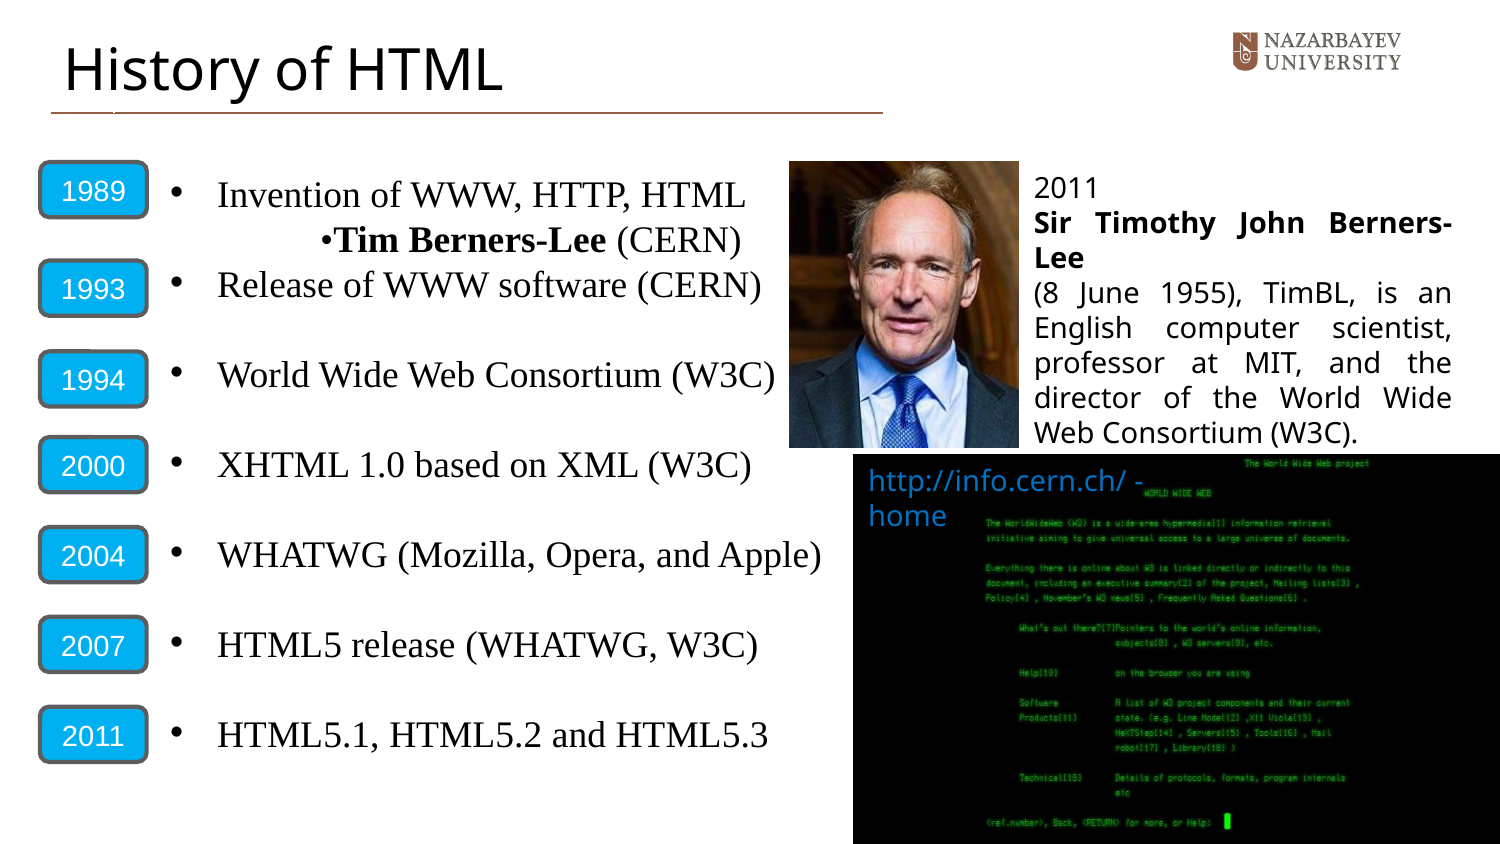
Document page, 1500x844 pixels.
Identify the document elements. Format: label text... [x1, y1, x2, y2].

picture [852, 454, 1500, 844]
text_box 2004 [39, 526, 147, 583]
text_box 2000 [39, 437, 147, 493]
text_box Invention of WWW, HTTP, HTML •Tim Berners-Lee (CERN) Release of WWW software (CERN) World Wide Web Consortium (W3C) XHTML 1.0 based on XML (W3C) WHATWG (Mozilla, Opera, and Apple) HTML5 release (WHATWG, W3C) HTML5.1, HTML5.2 and HTML5.3 [155, 161, 845, 762]
picture [1224, 0, 1409, 119]
text_box 2007 [39, 616, 147, 673]
text_box 2011 [39, 706, 147, 762]
text_box 1989 [40, 161, 147, 218]
text_box 1993 [39, 260, 147, 316]
text_box 1994 [39, 351, 147, 407]
text_box 2011 Sir Timothy John Berners-Lee (8 June 1955), TimBL, is an English computer scientist, professor at MIT, and the director of the World Wide Web Consortium (W3C). [1020, 161, 1468, 452]
picture [789, 161, 1019, 448]
title History of HTML [48, 17, 636, 112]
